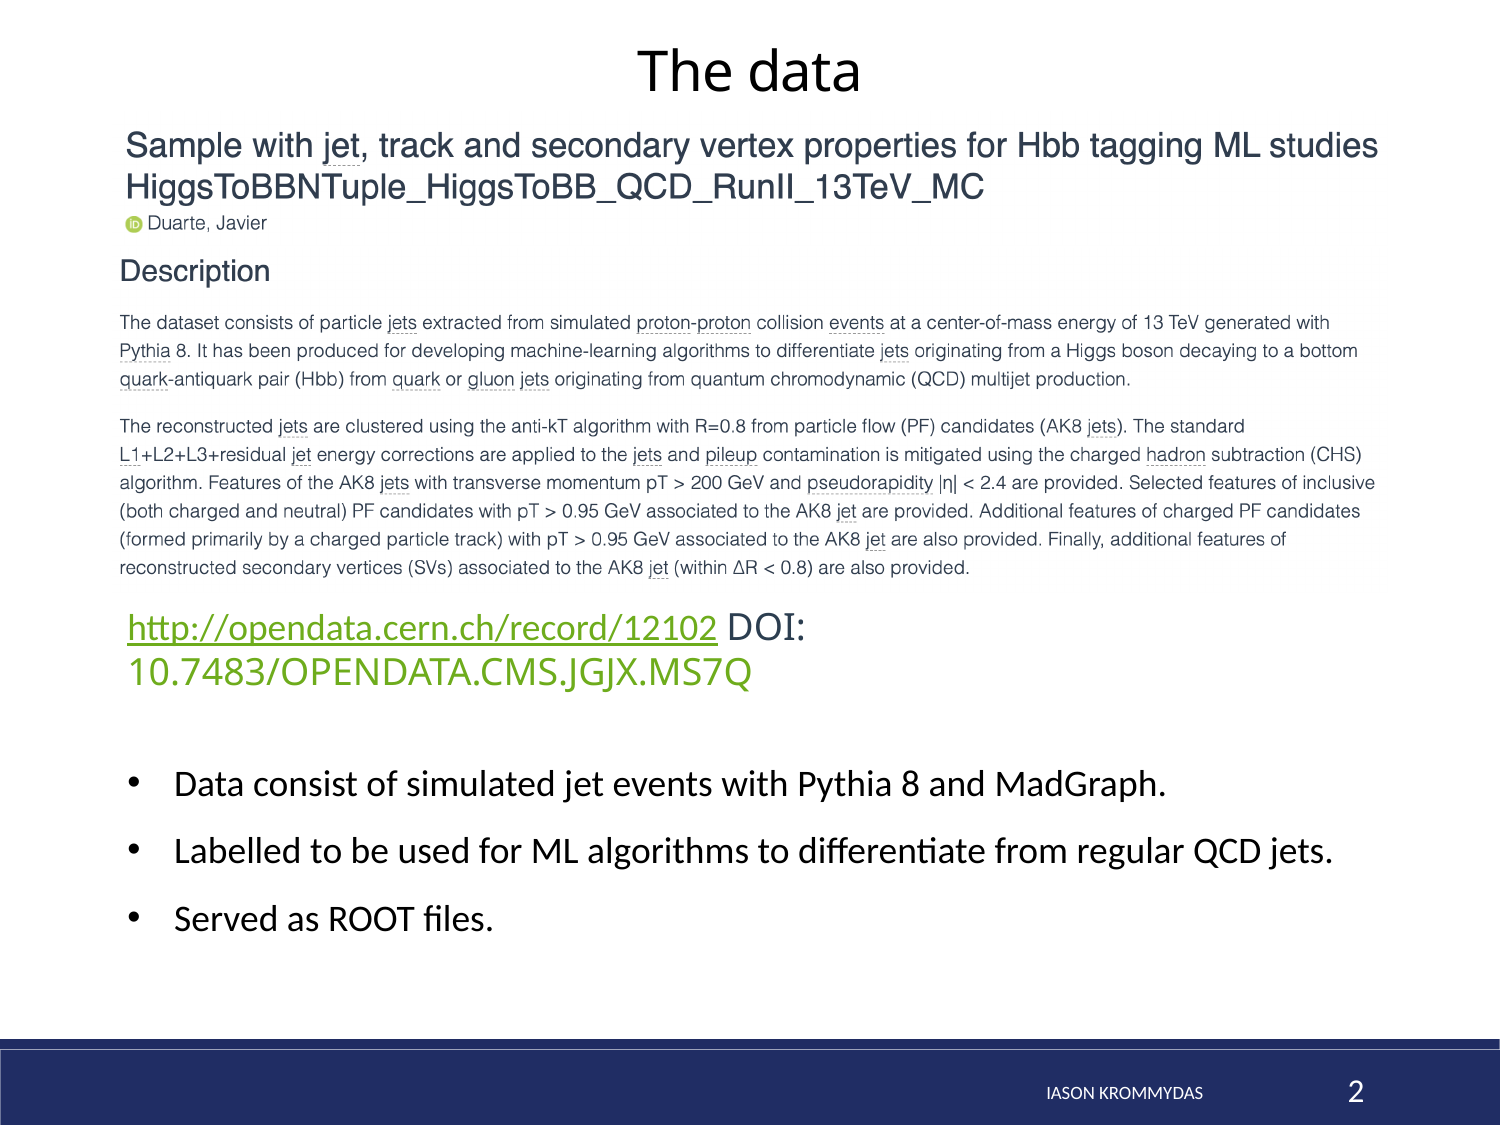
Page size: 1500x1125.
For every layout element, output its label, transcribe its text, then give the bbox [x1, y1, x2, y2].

picture [111, 247, 1388, 594]
picture [111, 110, 1388, 246]
slide_number 2 [1218, 1059, 1380, 1120]
footer Iason Krommydas [624, 1062, 1219, 1123]
text_box The data [322, 27, 1178, 107]
text_box http://opendata.cern.ch/record/12102 DOI:10.7483/OPENDATA.CMS.JGJX.MS7Q [112, 600, 863, 707]
